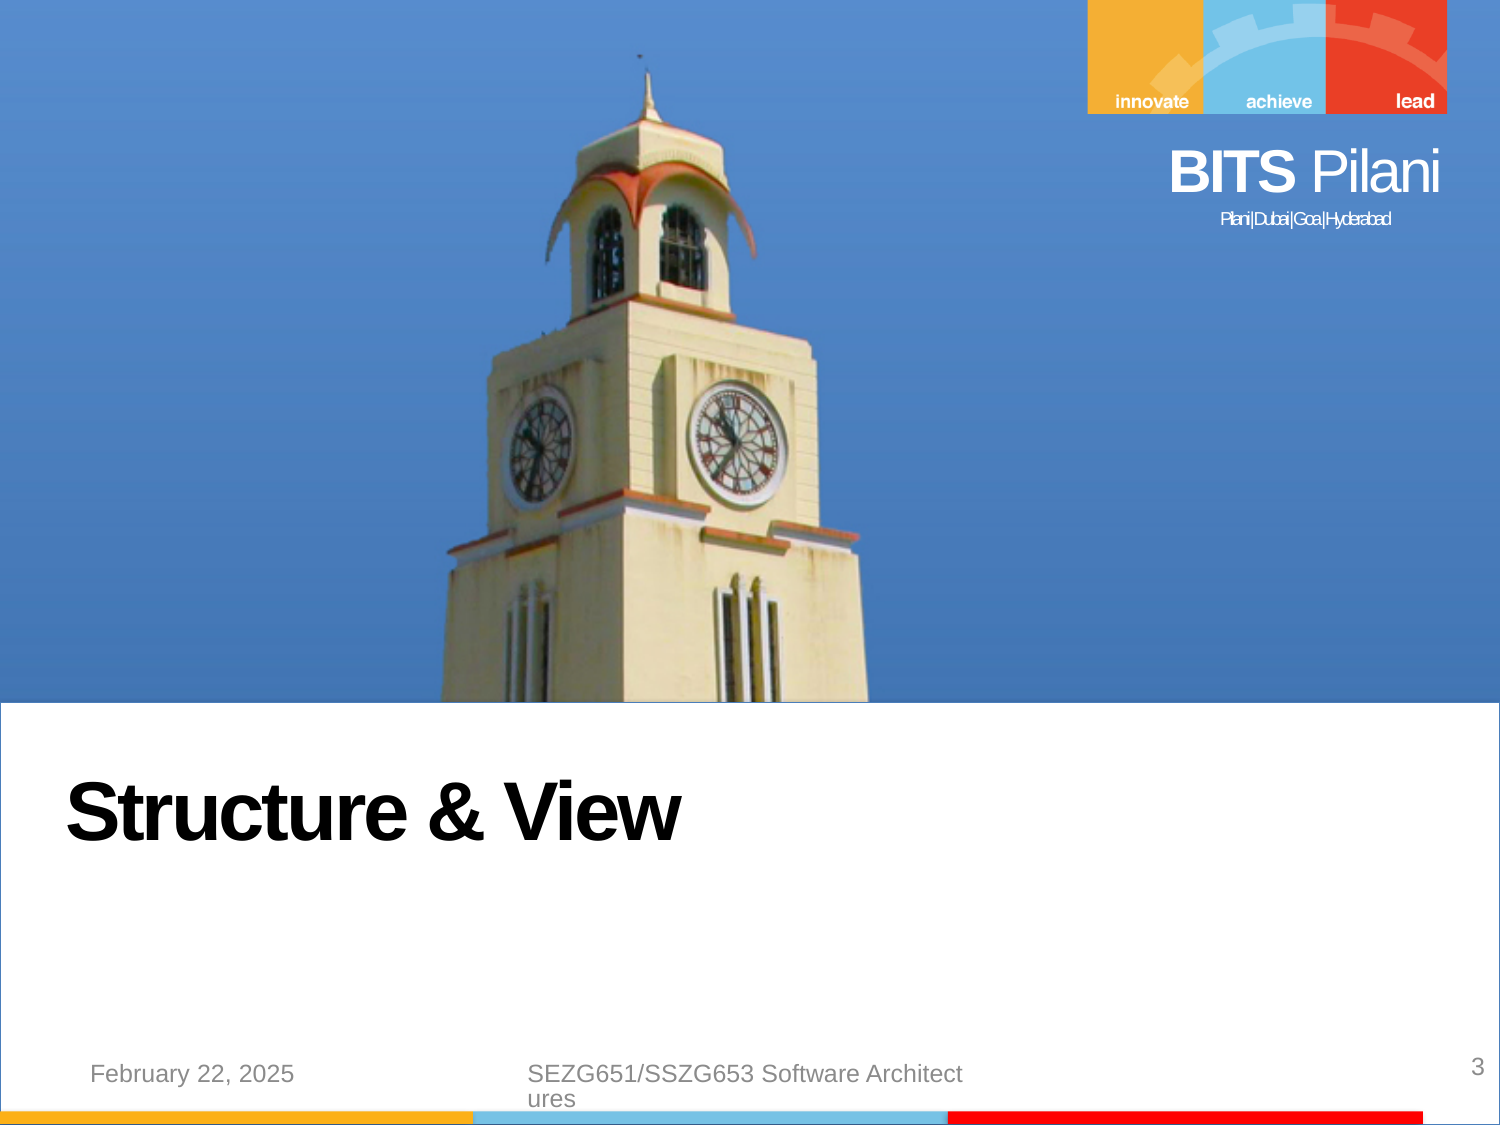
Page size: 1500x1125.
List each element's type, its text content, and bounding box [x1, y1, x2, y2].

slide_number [75, 1042, 425, 1103]
slide_number 3 [1149, 1035, 1500, 1096]
list Structure & View [50, 762, 1438, 1025]
footer SEZG651/SSZG653 Software Architectures [512, 1042, 988, 1103]
picture [0, 0, 1500, 702]
